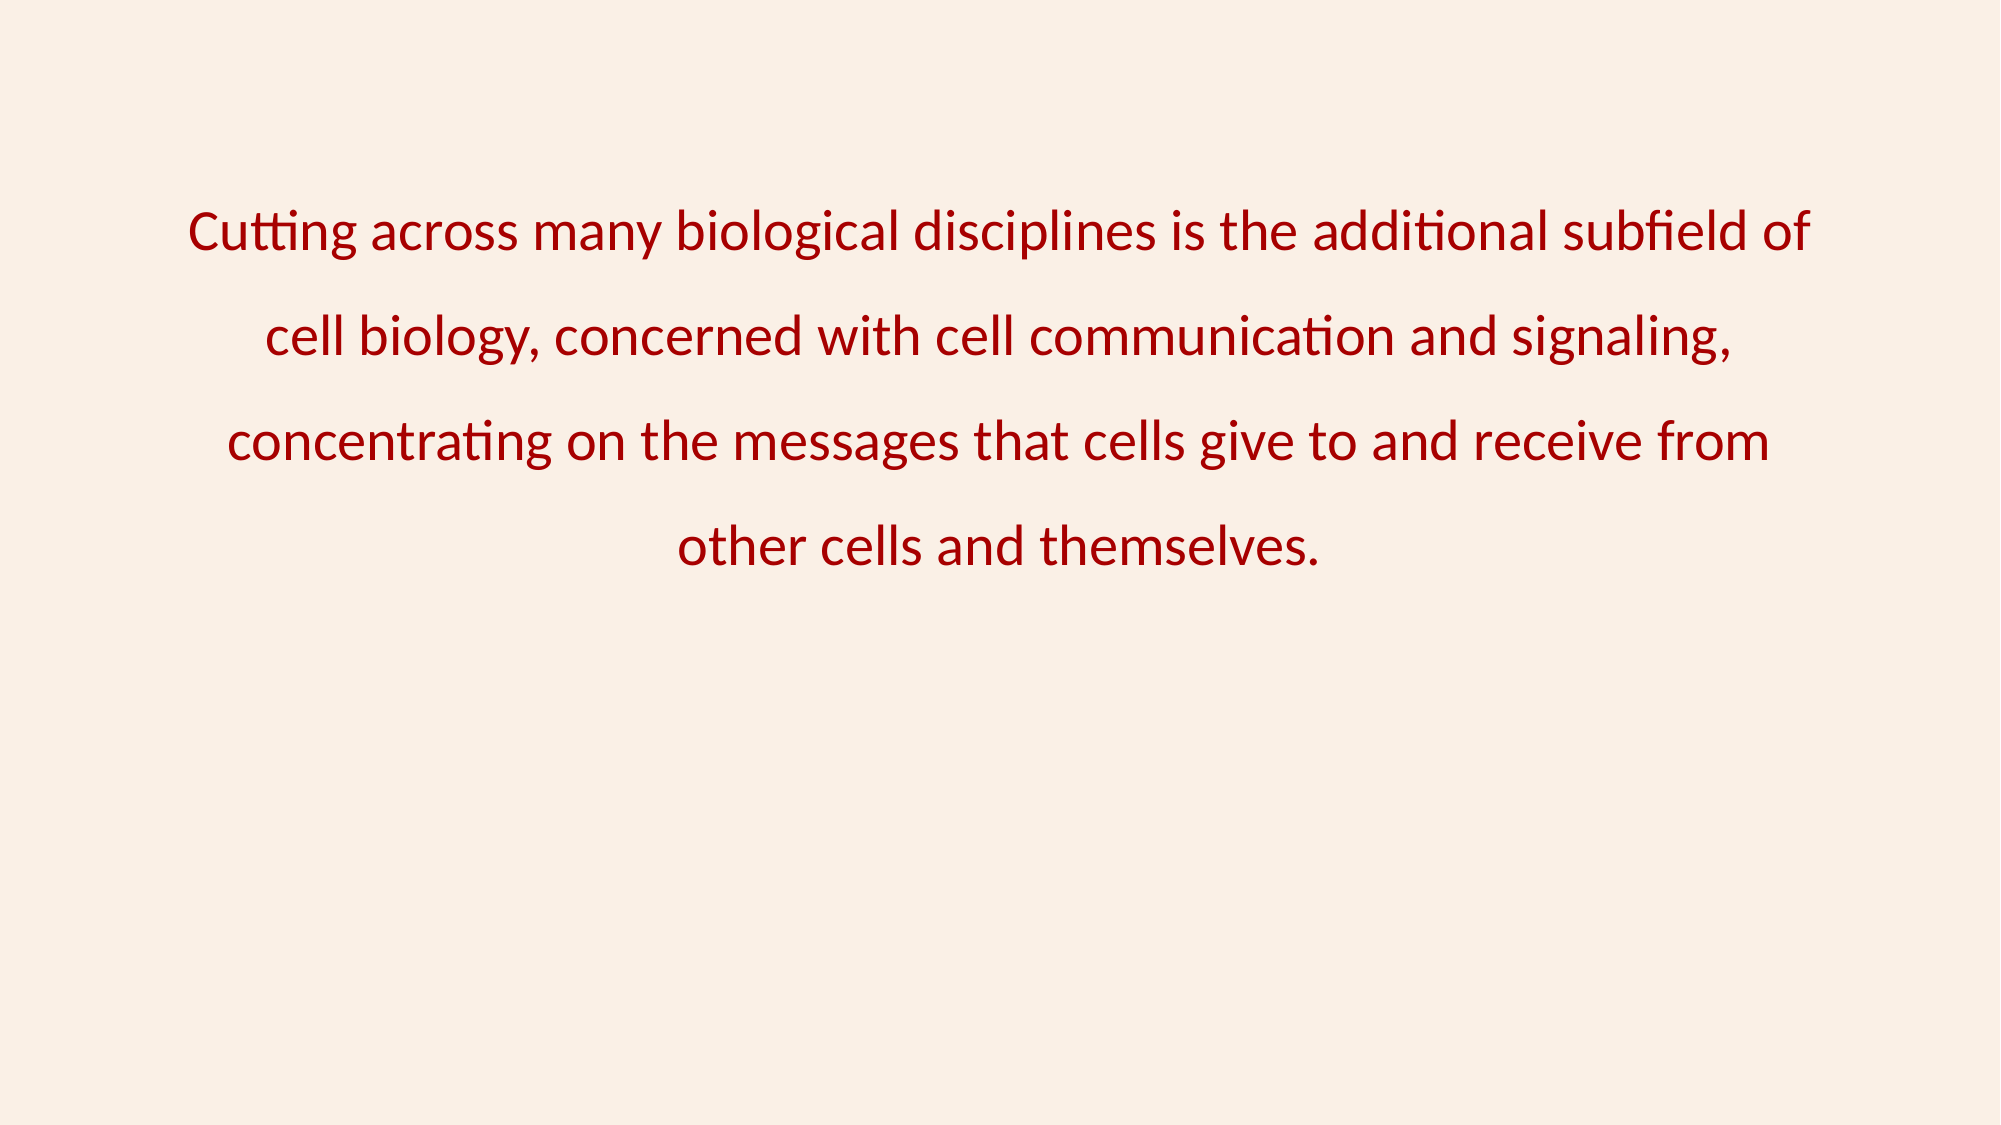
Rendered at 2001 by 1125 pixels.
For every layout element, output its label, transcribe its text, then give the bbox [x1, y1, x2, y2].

text_box Cutting across many biological disciplines is the additional subfield of cell biology, concerned with cell communication and signaling, concentrating on the messages that cells give to and receive from other cells and themselves. [149, 149, 1850, 585]
